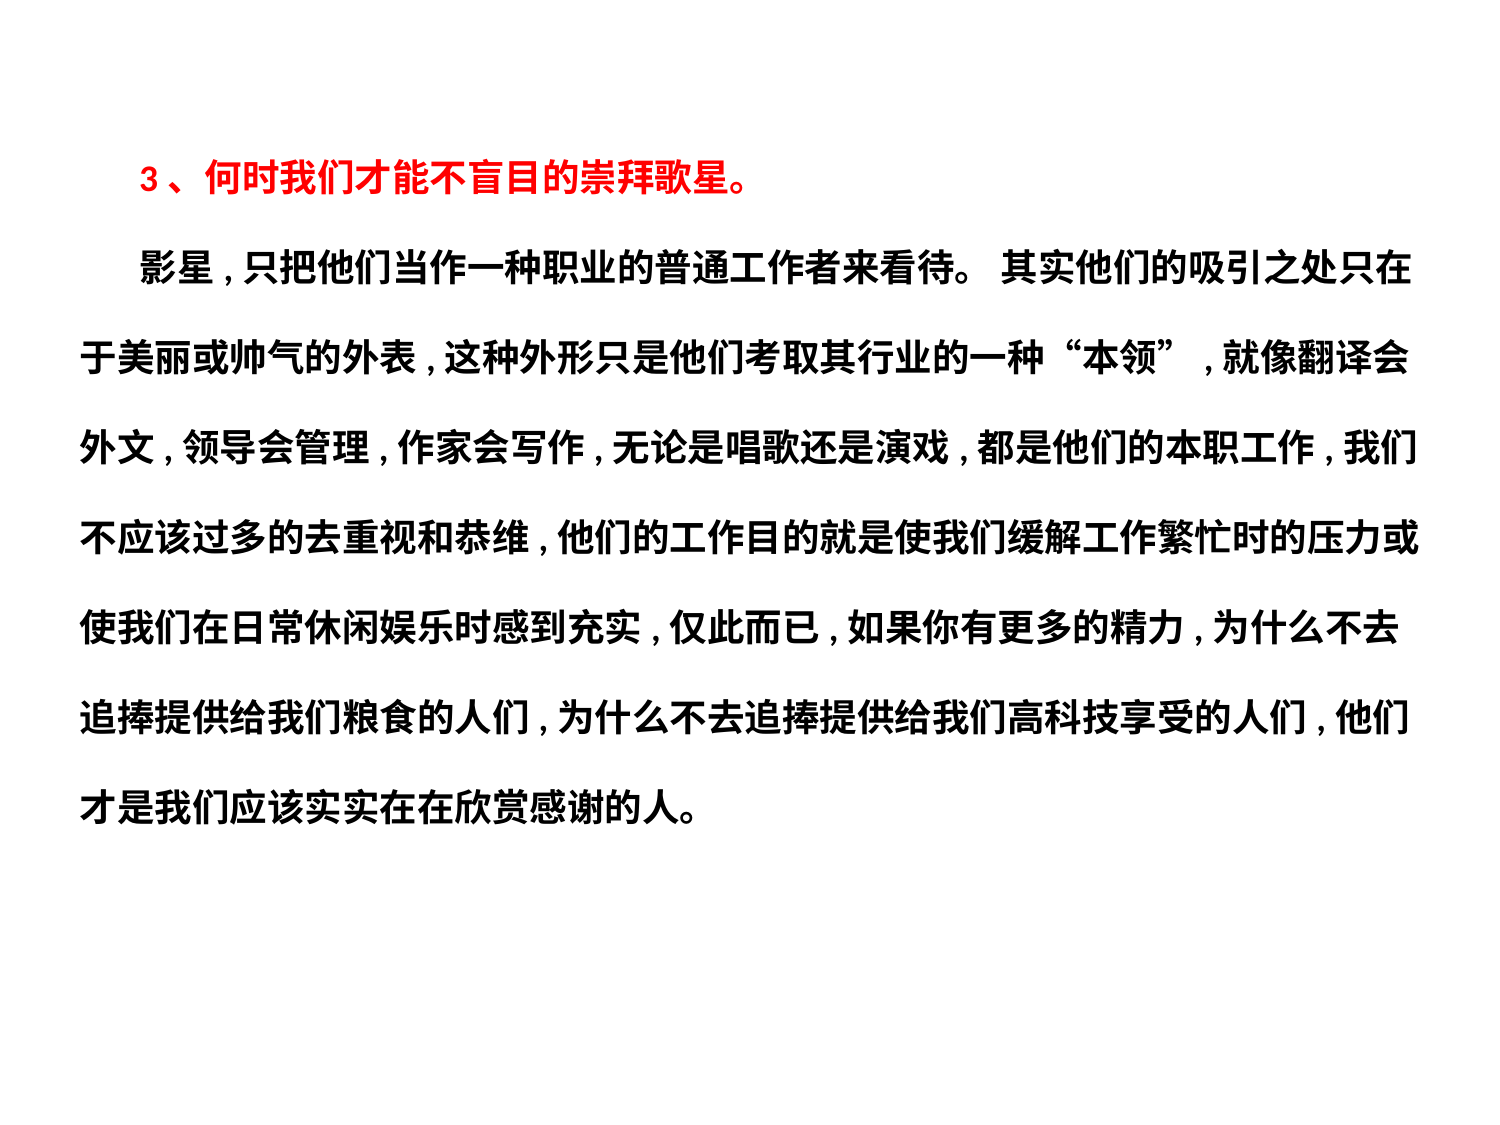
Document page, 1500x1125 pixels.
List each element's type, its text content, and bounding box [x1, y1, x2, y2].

text_box 3、何时我们才能不盲目的崇拜歌星。 影星,只把他们当作一种职业的普通工作者来看待。 其实他们的吸引之处只在于美丽或帅气的外表,这种外形只是他们考取其行业的一种“本领”,就像翻译会外文,领导会管理,作家会写作,无论是唱歌还是演戏,都是他们的本职工作,我们不应该过多的去重视和恭维,他们的工作目的就是使我们缓解工作繁忙时的压力或使我们在日常休闲娱乐时感到充实,仅此而已,如果你有更多的精力,为什么不去追捧提供给我们粮食的人们,为什么不去追捧提供给我们高科技享受的人们,他们才是我们应该实实在在欣赏感谢的人。 [64, 101, 1436, 927]
text_box [53, 89, 1436, 205]
